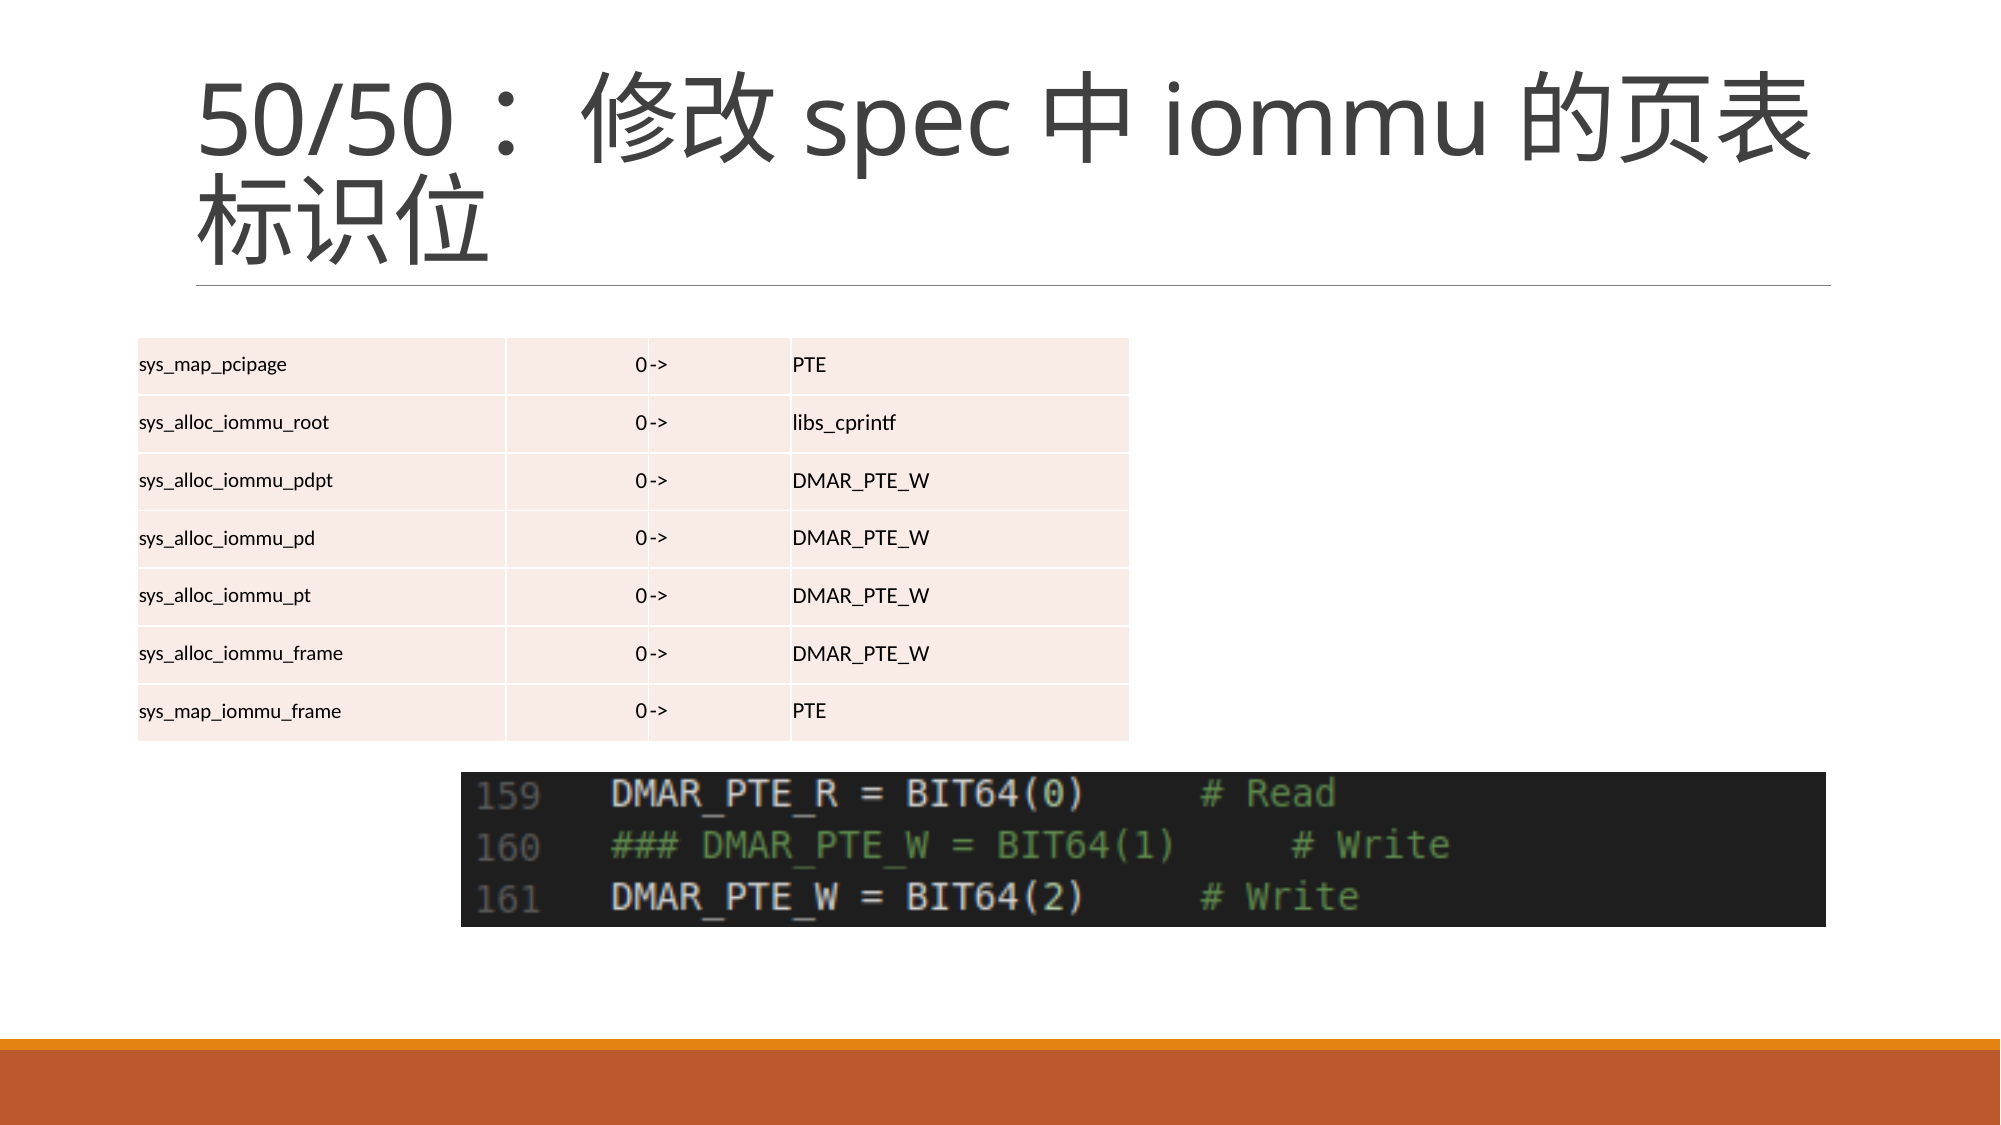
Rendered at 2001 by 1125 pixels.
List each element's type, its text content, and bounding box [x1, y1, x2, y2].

table_cell -> [649, 569, 790, 625]
table_cell -> [649, 454, 790, 510]
title 50/50：修改spec中iommu的页表标识位 [180, 47, 1830, 285]
table_cell sys_alloc_iommu_pdpt [138, 454, 505, 510]
table_cell DMAR_PTE_W [792, 627, 1129, 683]
table_cell DMAR_PTE_W [792, 454, 1129, 510]
table_cell 0 [507, 511, 648, 567]
table_cell sys_alloc_iommu_pt [138, 569, 505, 625]
table_header PTE [792, 338, 1129, 394]
picture [460, 772, 1826, 927]
table_cell 0 [507, 685, 648, 741]
table_cell 0 [507, 627, 648, 683]
table_cell 0 [507, 454, 648, 510]
table_cell sys_alloc_iommu_pd [138, 511, 505, 567]
table_cell DMAR_PTE_W [792, 511, 1129, 567]
table_cell -> [649, 627, 790, 683]
table_cell sys_alloc_iommu_root [138, 396, 505, 452]
table_cell PTE [792, 685, 1129, 741]
table_cell -> [649, 511, 790, 567]
table_cell libs_cprintf [792, 396, 1129, 452]
table_cell 0 [507, 569, 648, 625]
table_header -> [649, 338, 790, 394]
table_header sys_map_pcipage [138, 338, 505, 394]
table_cell -> [649, 396, 790, 452]
table_cell sys_alloc_iommu_frame [138, 627, 505, 683]
table_header 0 [507, 338, 648, 394]
table_cell -> [649, 685, 790, 741]
table_cell sys_map_iommu_frame [138, 685, 505, 741]
table_cell 0 [507, 396, 648, 452]
table_cell DMAR_PTE_W [792, 569, 1129, 625]
